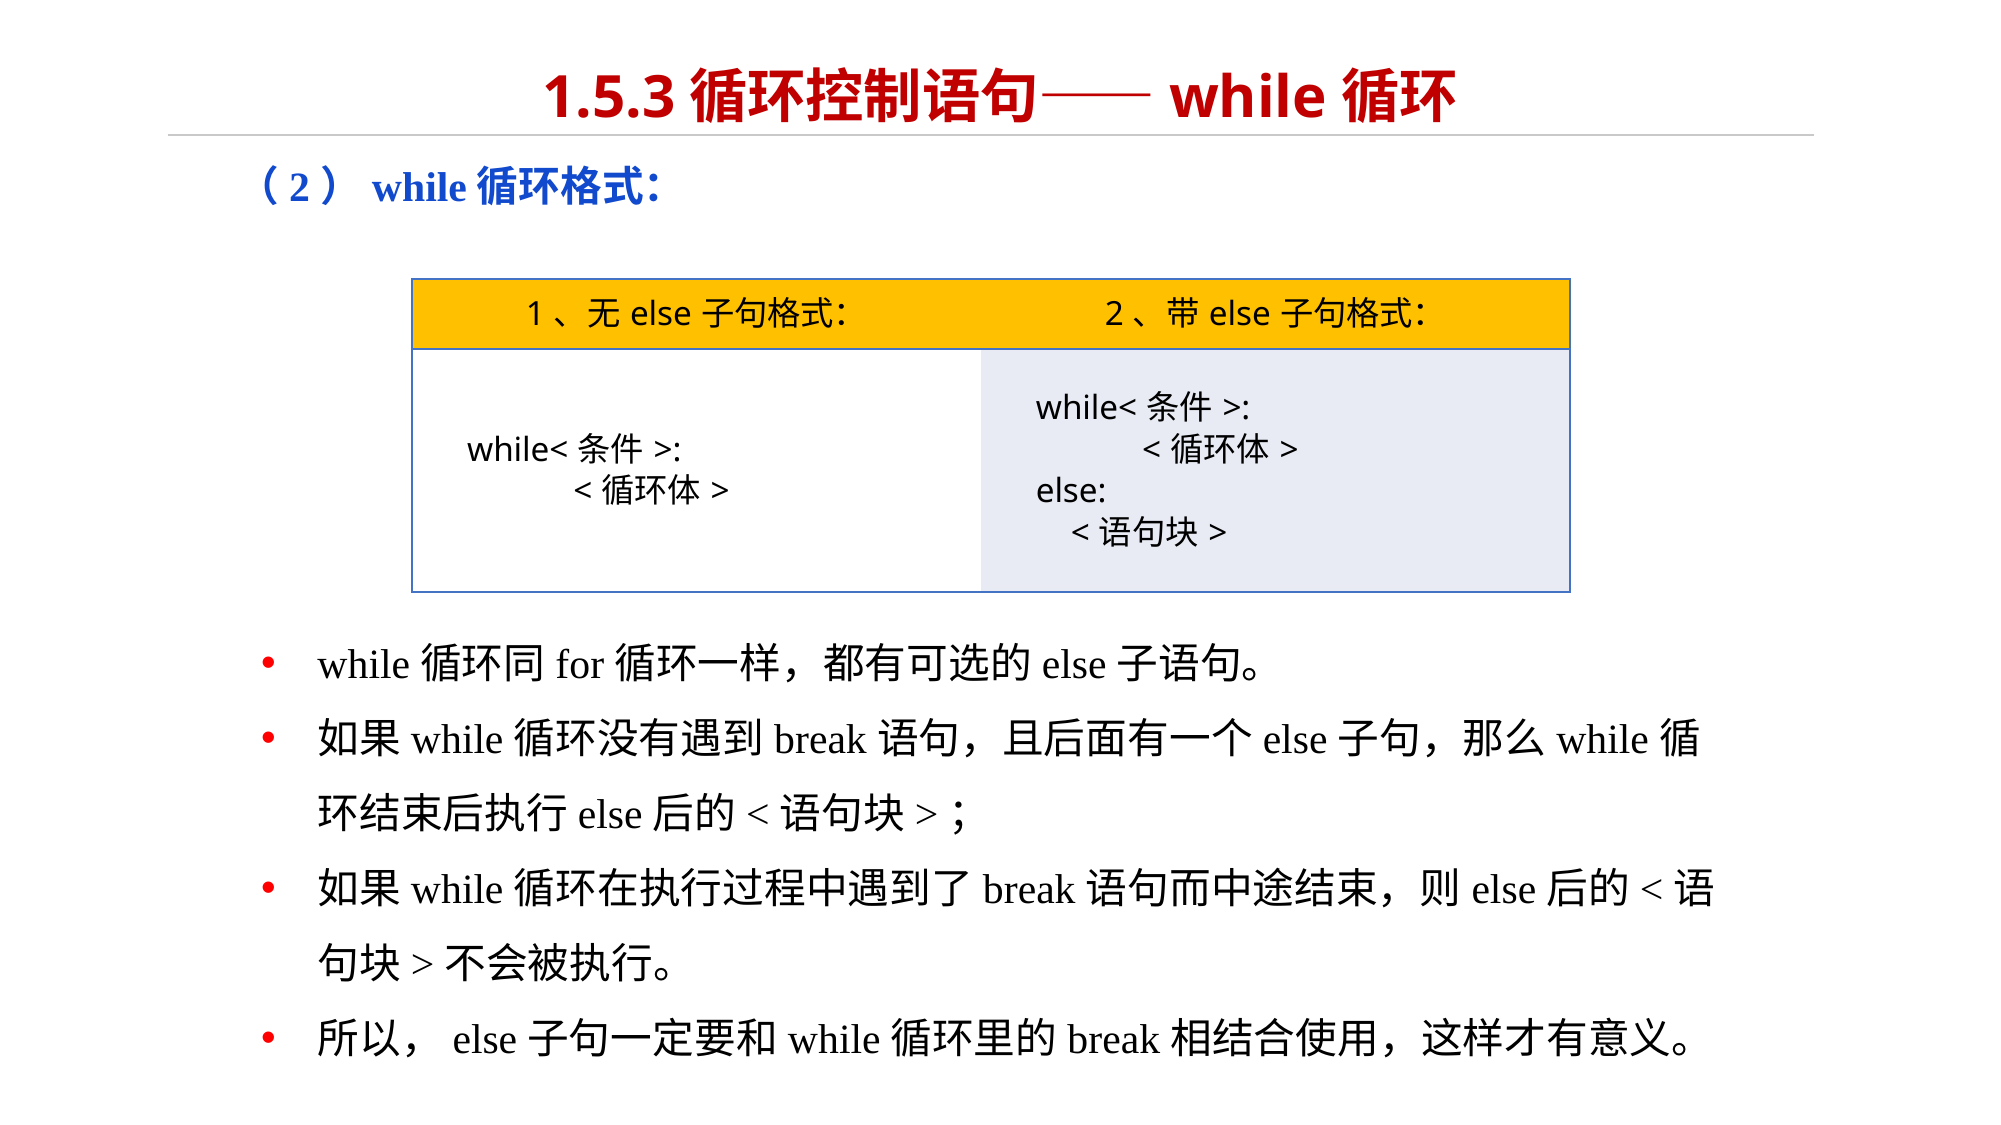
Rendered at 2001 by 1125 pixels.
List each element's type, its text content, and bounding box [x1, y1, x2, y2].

title 1.5.3循环控制语句——while循环 [353, 59, 1647, 152]
table_header 1、无else子句格式： [413, 280, 981, 348]
table_cell while<条件>: <循环体> else: <语句块> [981, 350, 1569, 591]
table_header 2、带else子句格式： [981, 280, 1569, 348]
text_box while循环同for循环一样，都有可选的else子语句。 如果while循环没有遇到break语句，且后面有一个else子句，那么while循环结束后执行else后的<语句块>； 如果while循环在执行过程中遇到了break语句而中途结束，则else后的<语句块>不会被执行。 所以，else子句一定要和while循环里的break相结合使用，这样才有意义。 [246, 604, 1754, 1070]
table_cell while<条件>: <循环体> [413, 350, 981, 591]
text_box （2）while循环格式： [222, 152, 1484, 217]
